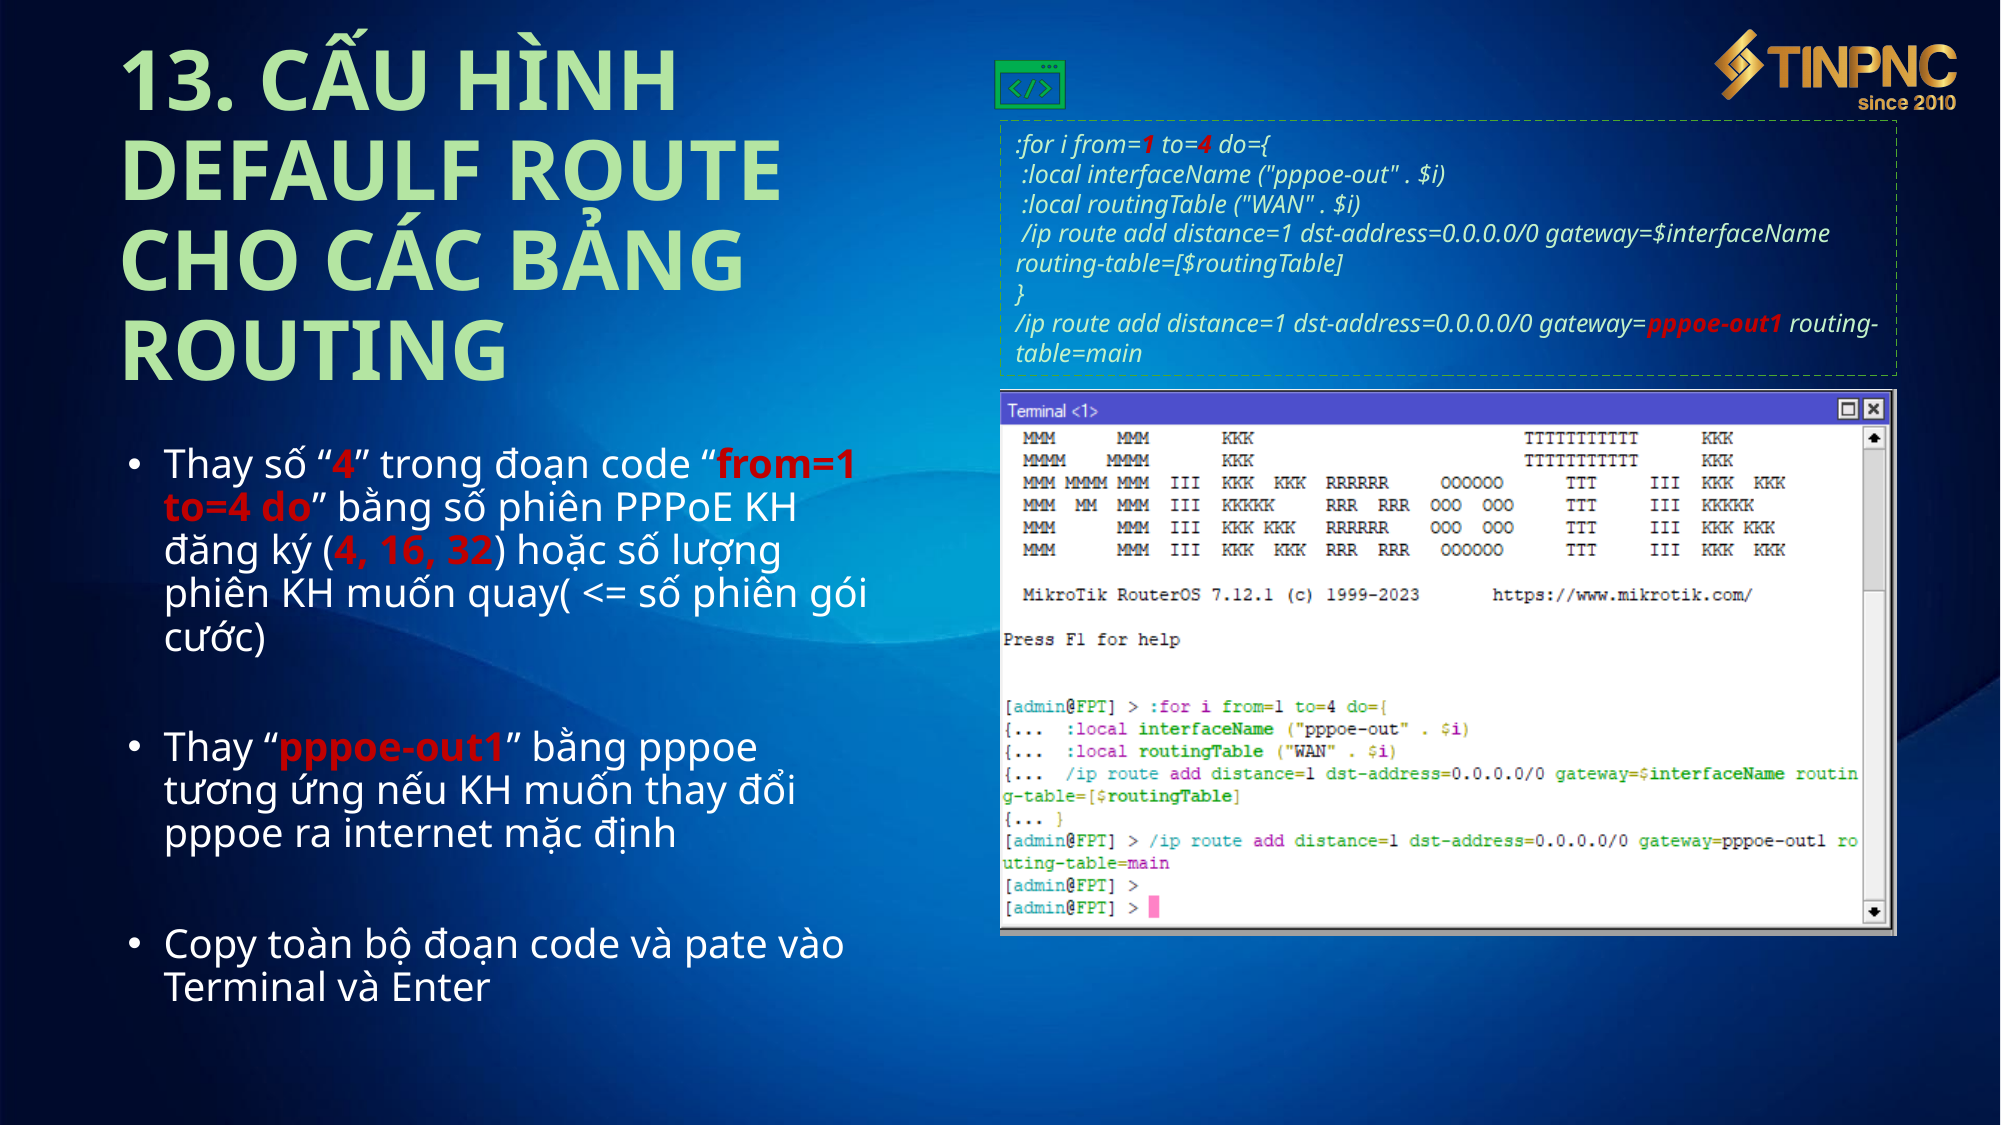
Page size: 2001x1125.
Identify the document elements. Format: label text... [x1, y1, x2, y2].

picture [0, 0, 2001, 1125]
text_box [988, 47, 1072, 122]
text_box Thay số “4” trong đoạn code “from=1 to=4 do” bằng số phiên PPPoE KH đăng ký (4, 16, 32) hoặc số lượng phiên KH muốn quay( <= số phiên gói cước) Thay “pppoe-out1” bằng pppoe tương ứng nếu KH muốn thay đổi pppoe ra internet mặc định Copy toàn bộ đoạn code và pate vào Terminal và Enter [103, 436, 894, 1019]
title 13. CẤU HÌNH DEFAULF ROUTE CHO CÁC BẢNG ROUTING [103, 104, 894, 406]
text_box :for i from=1 to=4 do={ :local interfaceName ("pppoe-out" . $i) :local routingTable ("WAN" . $i) /ip route add distance=1 dst-address=0.0.0.0/0 gateway=$interfaceName routing-table=[$routingTable] } /ip route add distance=1 dst-address=0.0.0.0/0 gateway=pppoe-out1 routing-table=main [1000, 120, 1897, 376]
